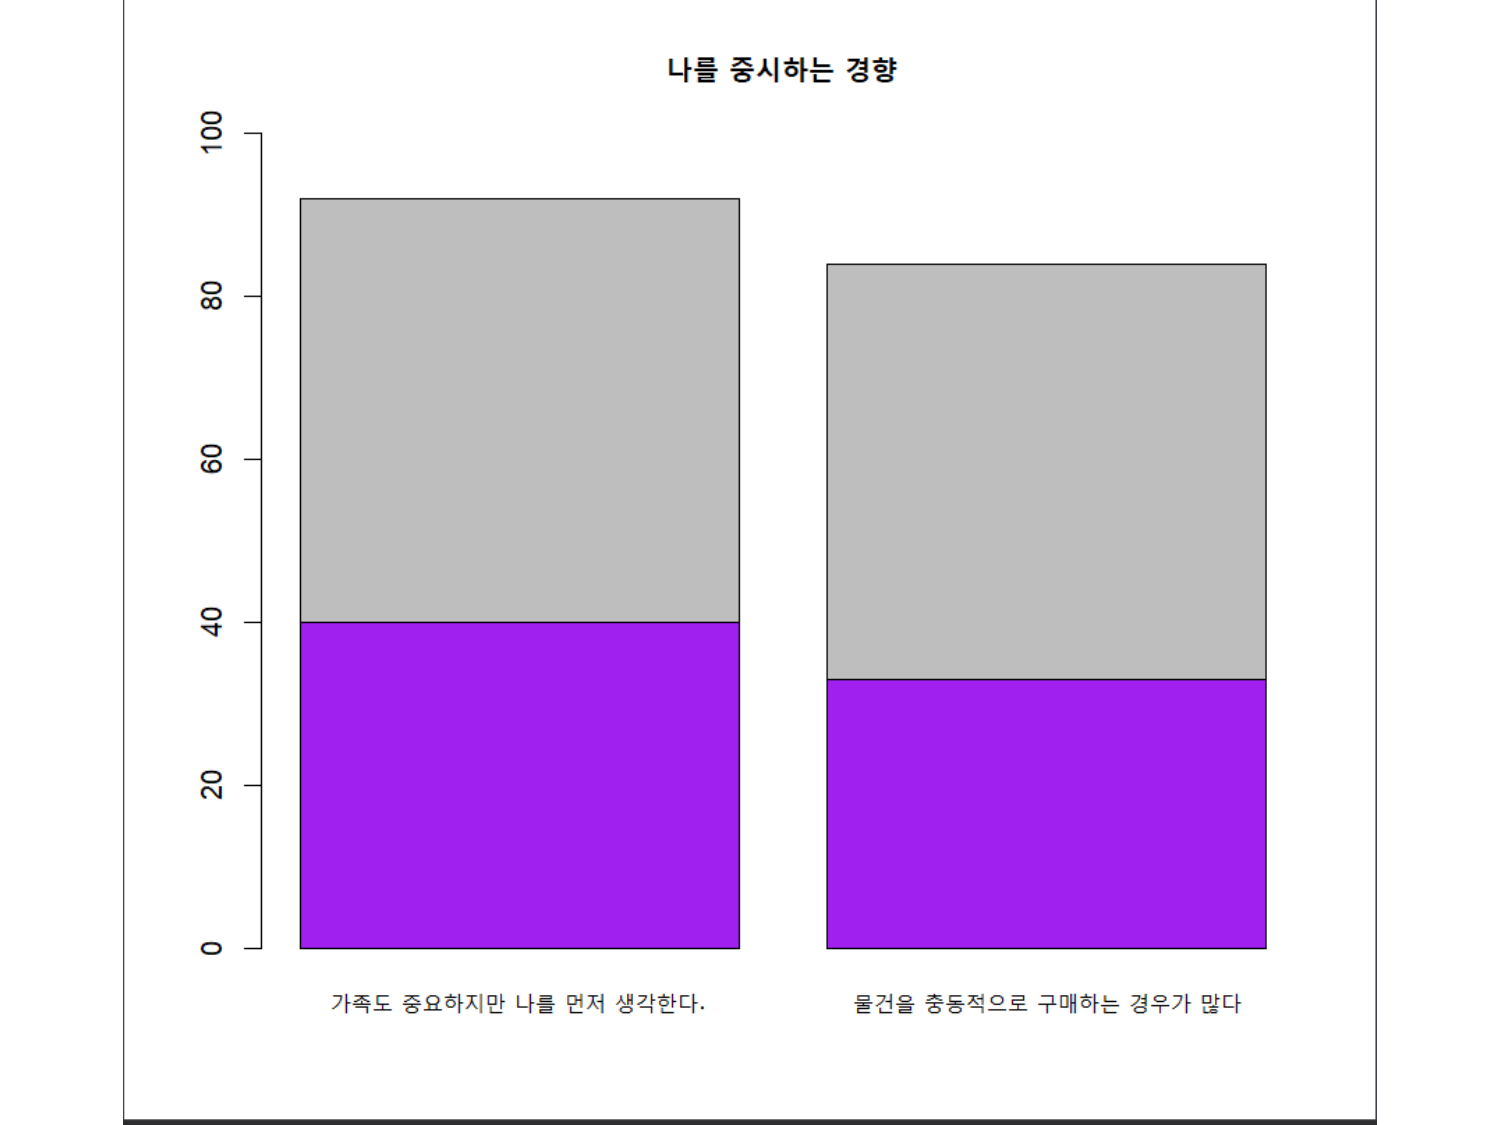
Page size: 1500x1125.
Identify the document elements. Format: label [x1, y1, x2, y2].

picture [123, 0, 1377, 1125]
